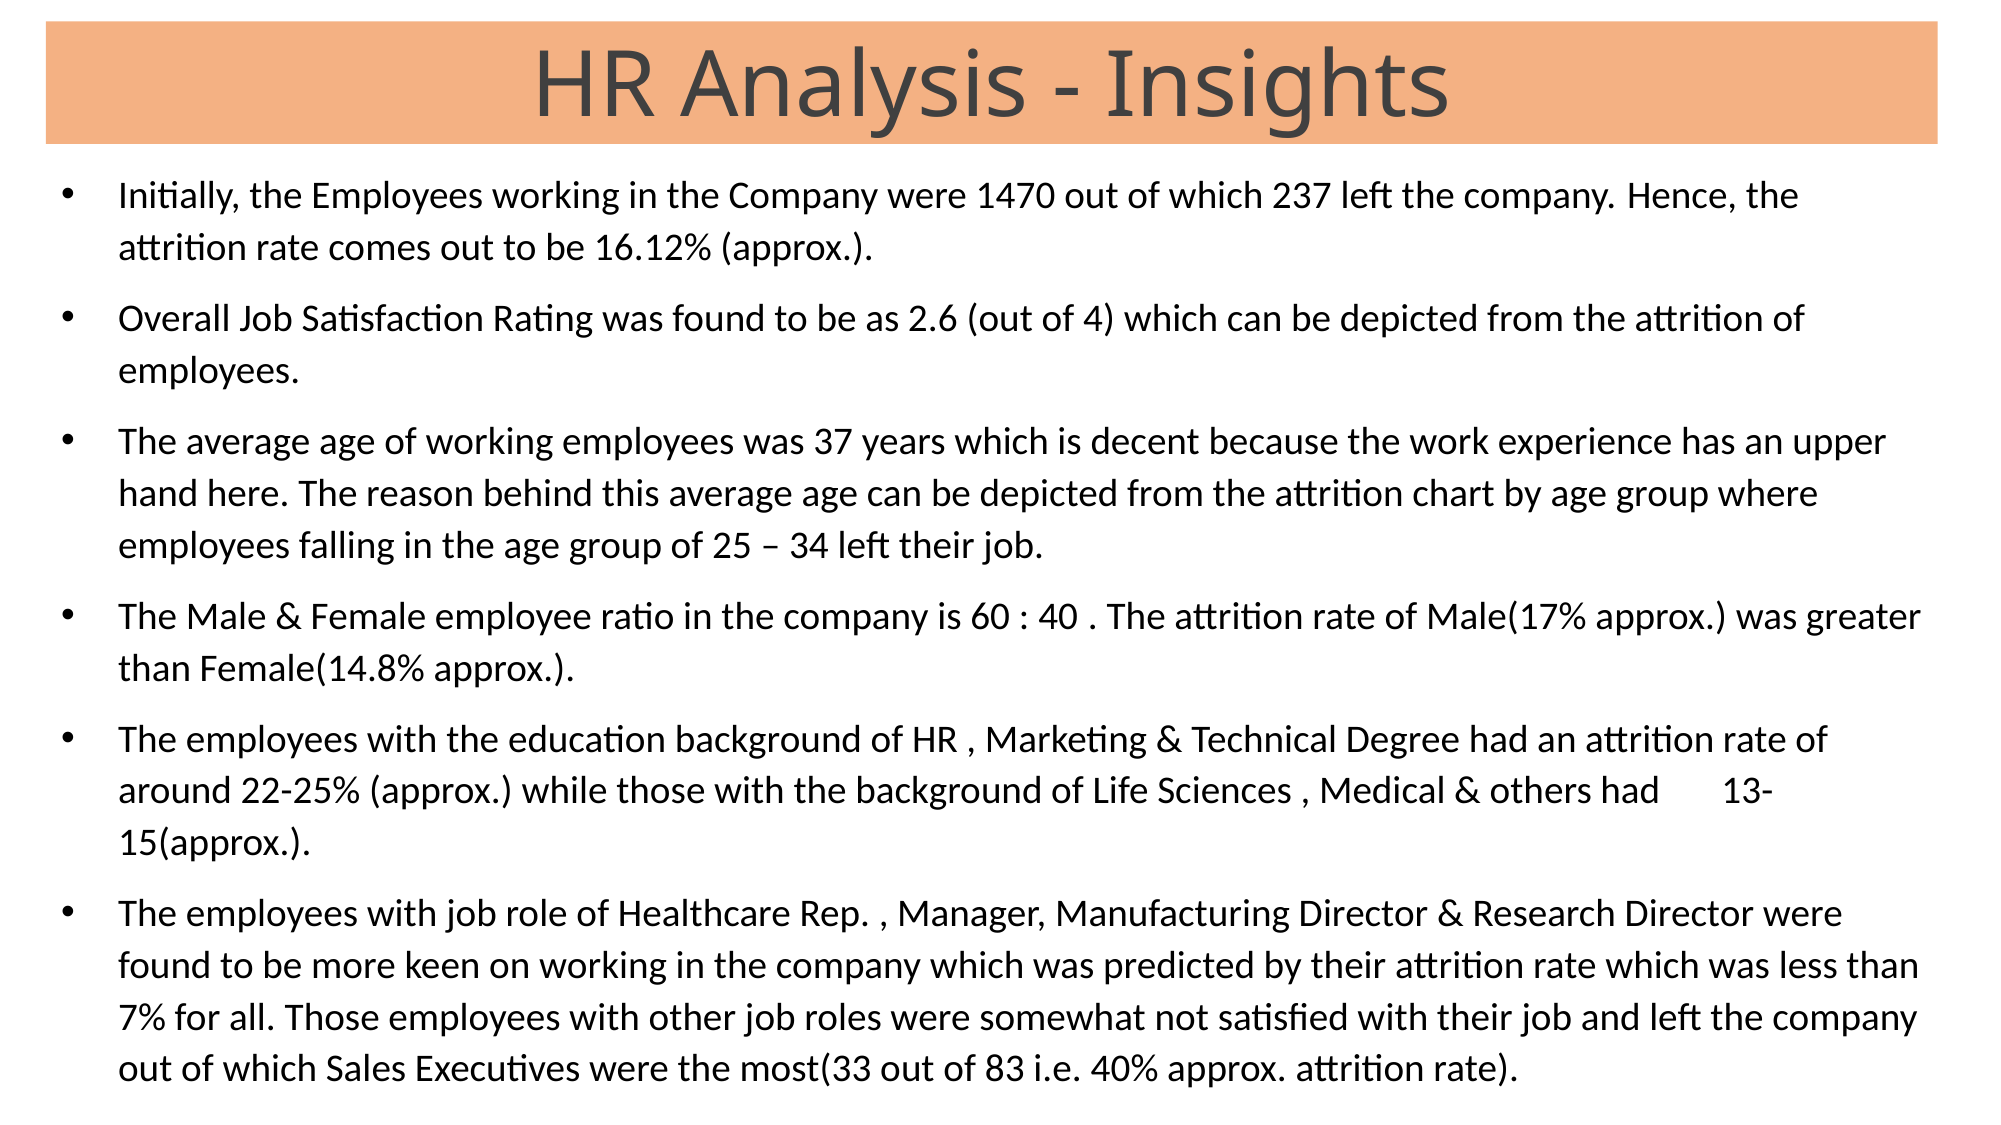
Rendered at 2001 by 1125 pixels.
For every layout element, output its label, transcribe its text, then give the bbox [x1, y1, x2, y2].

subtitle Initially, the Employees working in the Company were 1470 out of which 237 left the company. Hence, the attrition rate comes out to be 16.12% (approx.). Overall Job Satisfaction Rating was found to be as 2.6 (out of 4) which can be depicted from the attrition of employees. The average age of working employees was 37 years which is decent because the work experience has an upper hand here. The reason behind this average age can be depicted from the attrition chart by age group where employees falling in the age group of 25 – 34 left their job. The Male & Female employee ratio in the company is 60 : 40 . The attrition rate of Male(17% approx.) was greater than Female(14.8% approx.). The employees with the education background of HR , Marketing & Technical Degree had an attrition rate of around 22-25% (approx.) while those with the background of Life Sciences , Medical & others had 13-15(approx.). The employees with job role of Healthcare Rep. , Manager, Manufacturing Director & Research Director were found to be more keen on working in the company which was predicted by their attrition rate which was less than 7% for all. Those employees with other job roles were somewhat not satisfied with their job and left the company out of which Sales Executives were the most(33 out of 83 i.e. 40% approx. attrition rate). [45, 157, 1938, 1104]
title HR Analysis - Insights [45, 21, 1938, 144]
